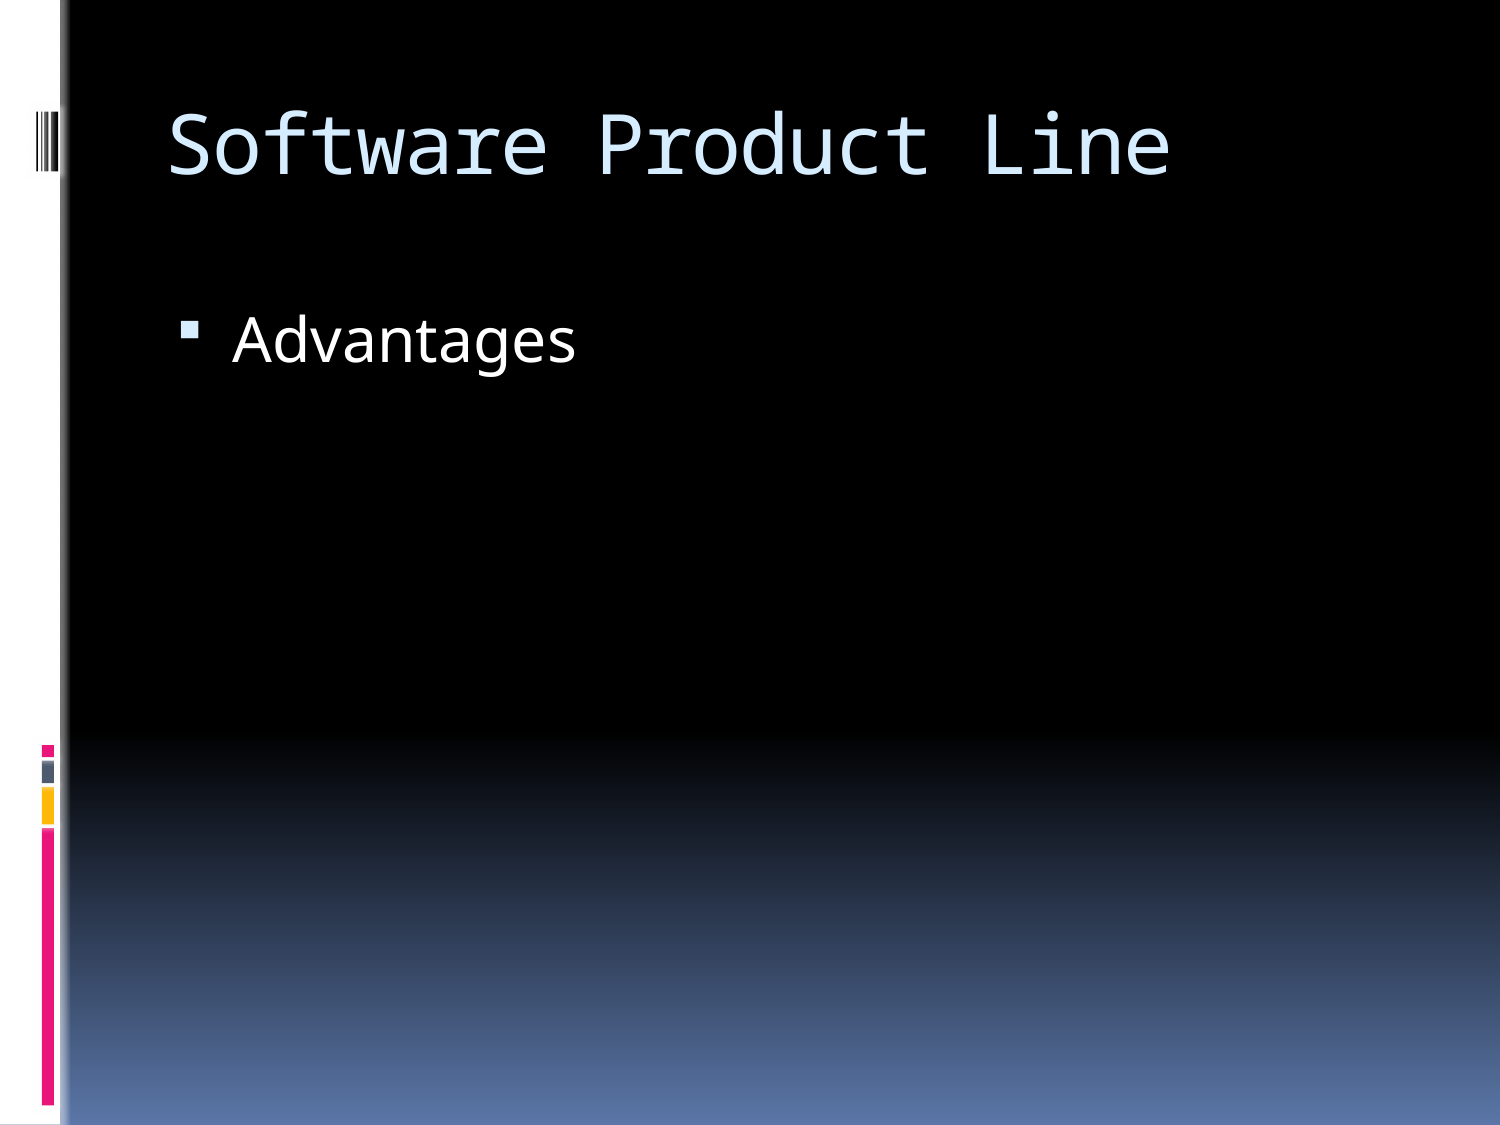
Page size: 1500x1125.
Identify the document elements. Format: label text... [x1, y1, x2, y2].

list Advantages [150, 292, 1425, 1043]
title Software Product Line [150, 83, 1425, 234]
